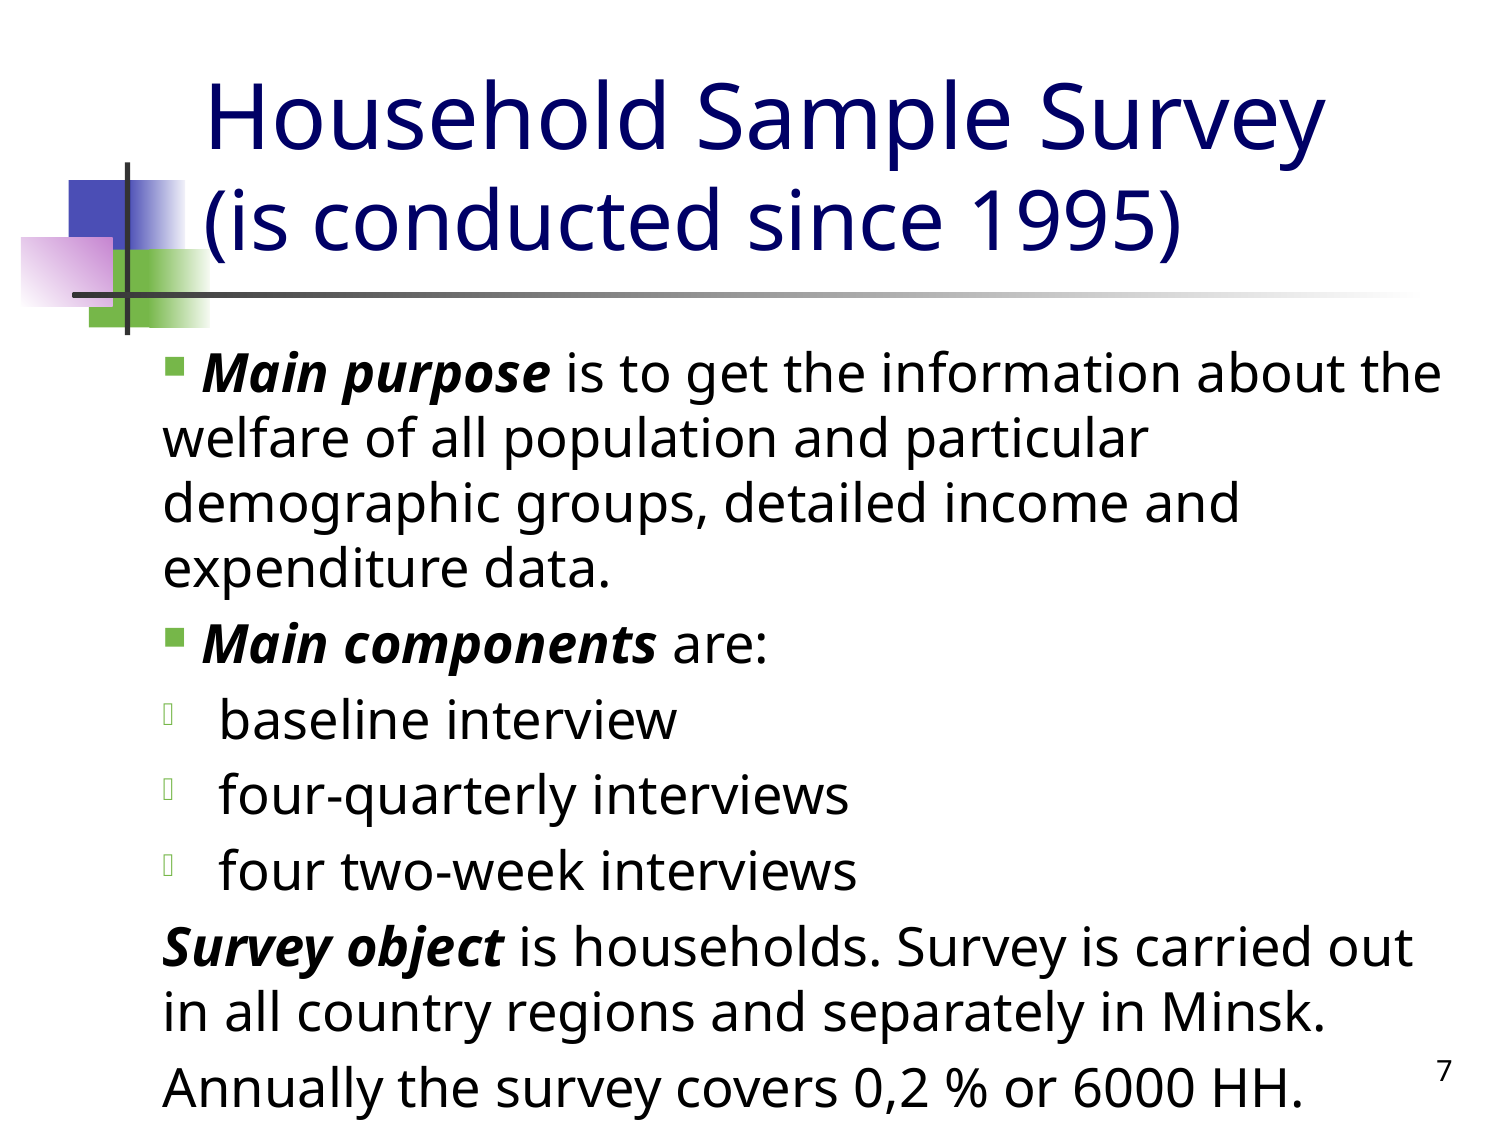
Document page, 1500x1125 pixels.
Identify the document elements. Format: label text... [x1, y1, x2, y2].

title Household Sample Survey (is conducted since 1995) [188, 34, 1468, 276]
slide_number 7 [1154, 1048, 1468, 1100]
list Main purpose is to get the information about the welfare of all population and particular demographic groups, detailed income and expenditure data. Main components are: baseline interview four-quarterly interviews four two-week interviews Survey object is households. Survey is carried out in all country regions and separately in Minsk. Annually the survey covers 0,2 % or 6000 HH. [147, 330, 1470, 1048]
